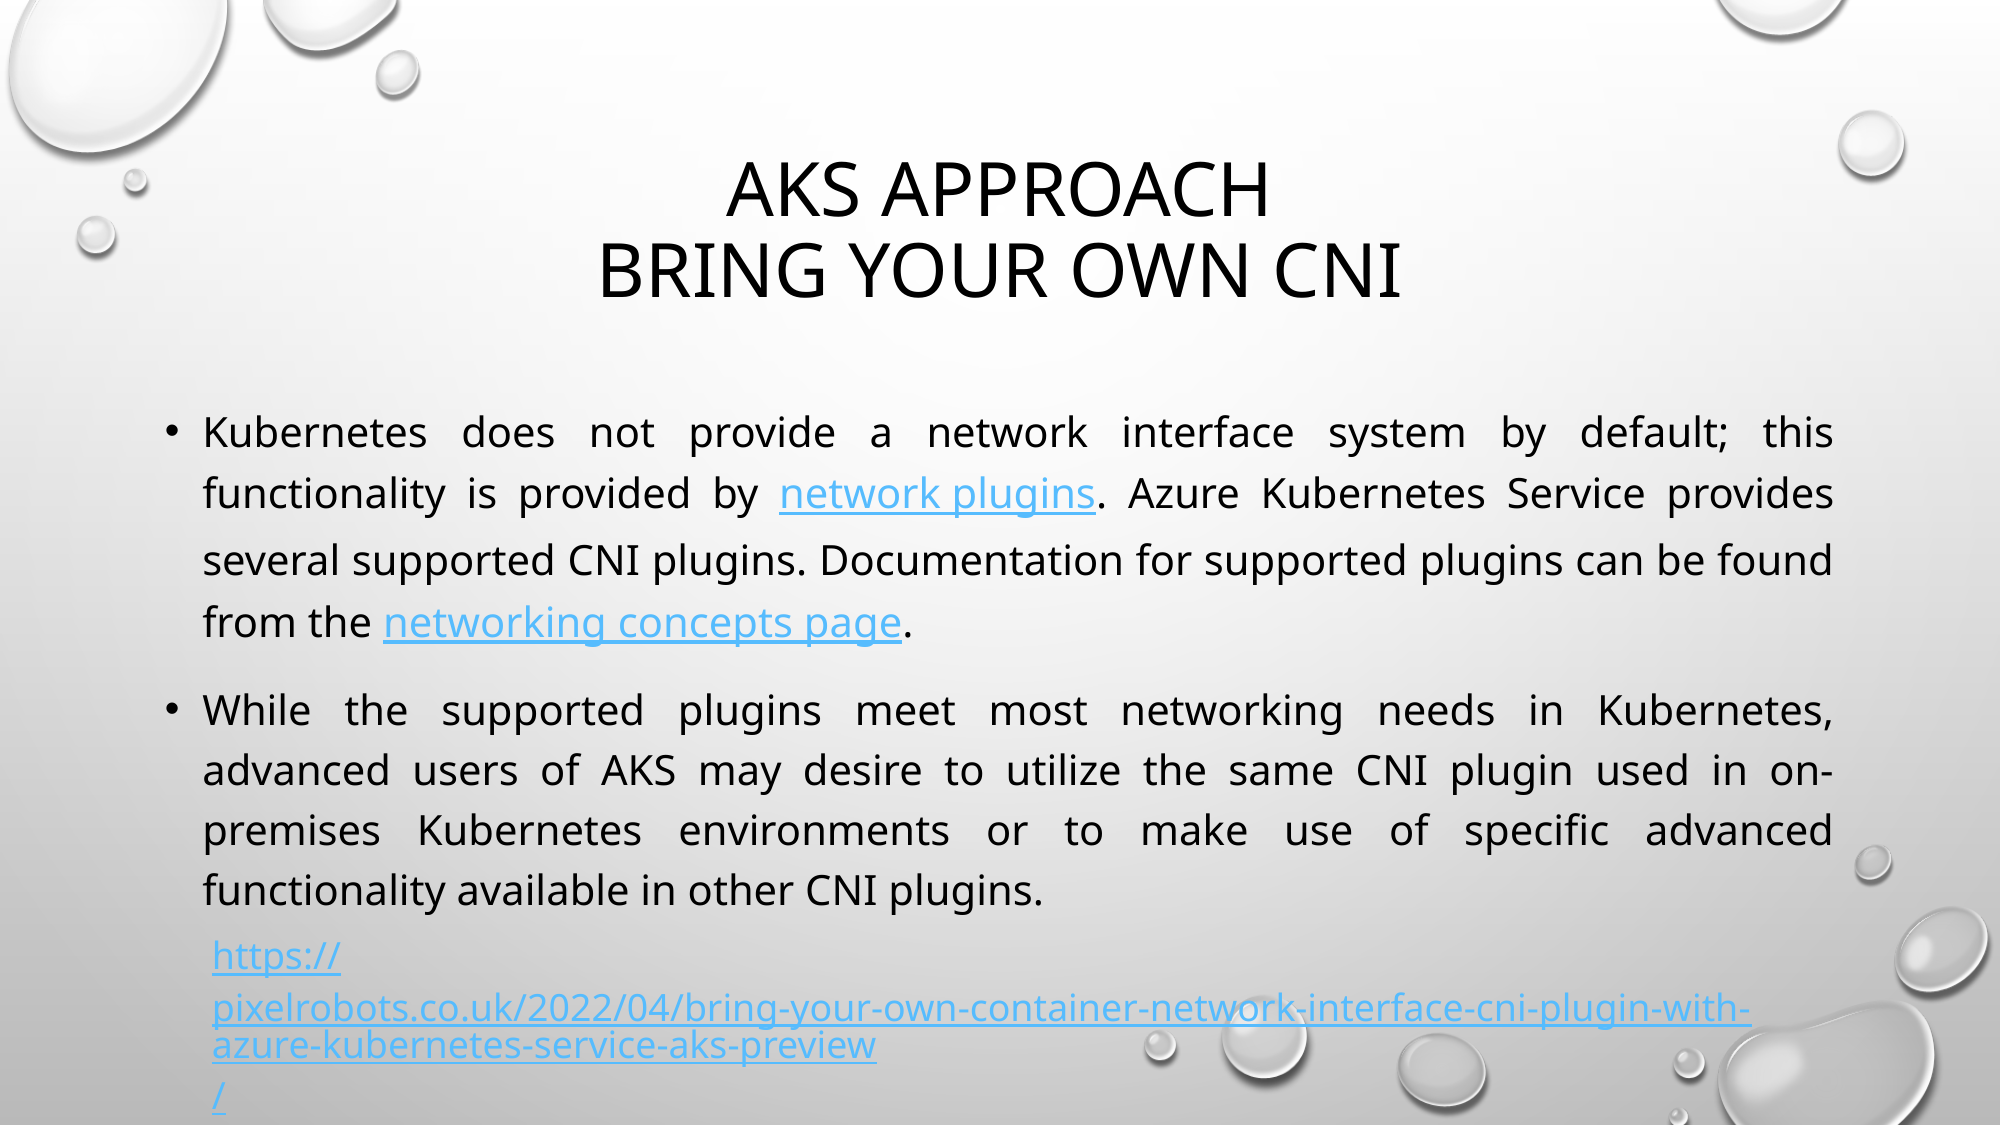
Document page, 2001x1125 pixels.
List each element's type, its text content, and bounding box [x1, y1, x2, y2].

picture [0, 0, 2000, 1125]
list Kubernetes does not provide a network interface system by default; this functionality is provided by network plugins. Azure Kubernetes Service provides several supported CNI plugins. Documentation for supported plugins can be found from the networking concepts page. While the supported plugins meet most networking needs in Kubernetes, advanced users of AKS may desire to utilize the same CNI plugin used in on-premises Kubernetes environments or to make use of specific advanced functionality available in other CNI plugins. [149, 388, 1850, 950]
title AKS ApProach Bring your own CNI [149, 101, 1851, 364]
text_box https://pixelrobots.co.uk/2022/04/bring-your-own-container-network-interface-cni-plugin-with-azure-kubernetes-service-aks-preview/ [197, 925, 1771, 1125]
